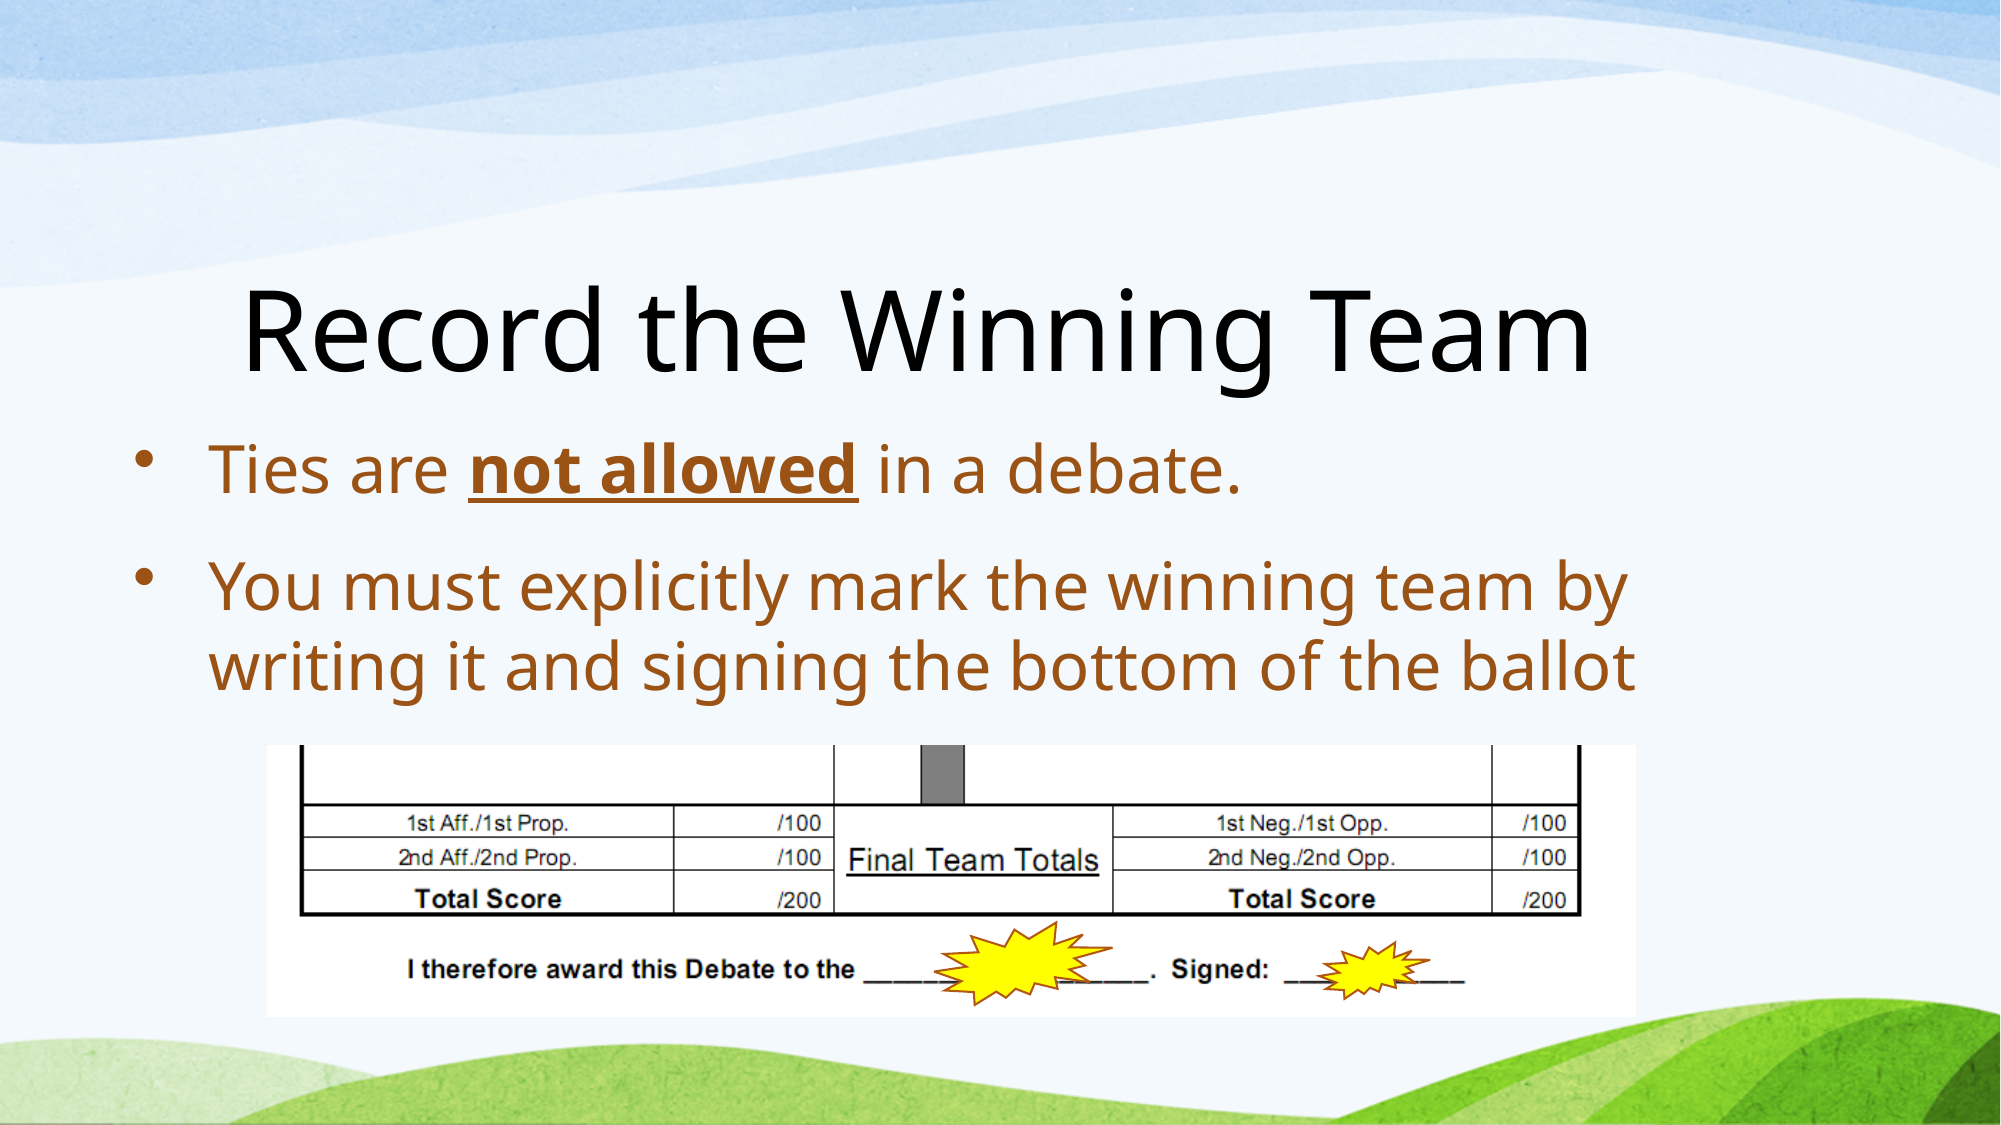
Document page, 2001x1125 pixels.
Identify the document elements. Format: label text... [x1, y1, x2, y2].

picture [0, 0, 2001, 1125]
list Ties are not allowed in a debate. You must explicitly mark the winning team by writing it and signing the bottom of the ballot [118, 419, 1855, 1072]
title Record the Winning Team [224, 203, 1749, 404]
